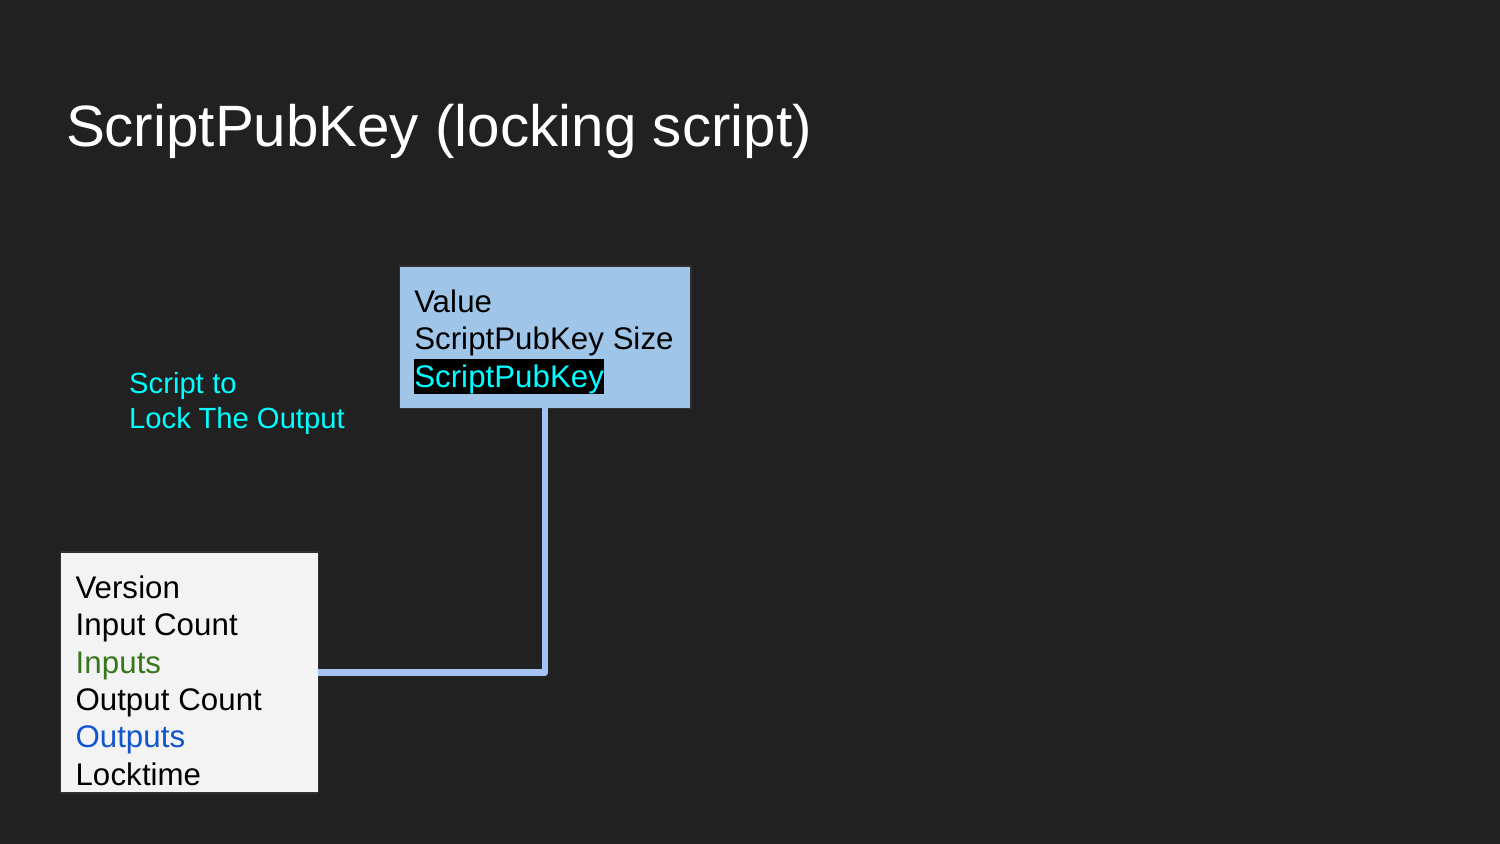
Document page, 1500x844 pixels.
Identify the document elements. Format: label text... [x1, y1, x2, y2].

title ScriptPubKey (locking script) [51, 72, 1449, 167]
text_box Value ScriptPubKey Size ScriptPubKey [399, 266, 692, 409]
text_box Version Input Count Inputs Output Count Outputs Locktime [60, 551, 319, 793]
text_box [318, 408, 546, 673]
text_box Script to Lock The Output [114, 349, 373, 444]
